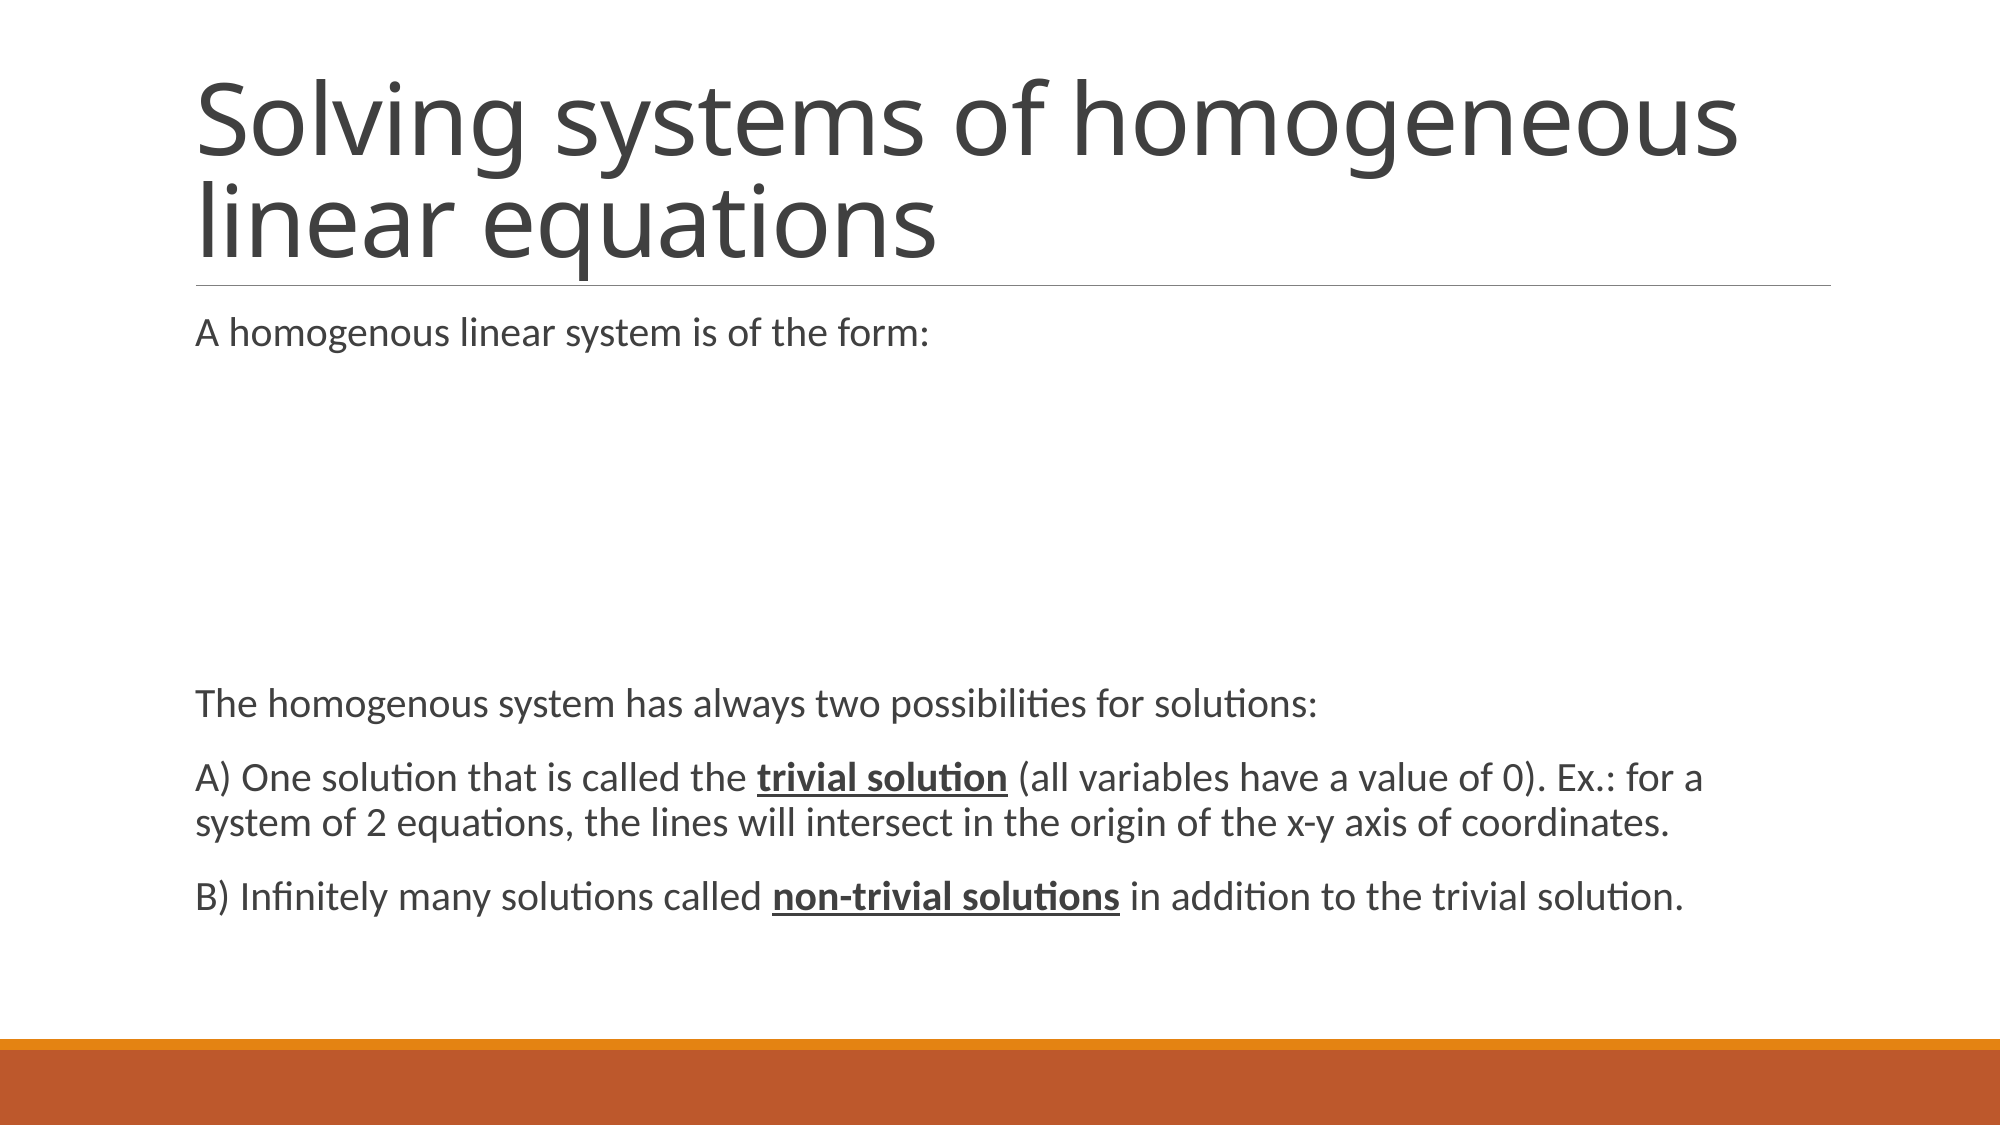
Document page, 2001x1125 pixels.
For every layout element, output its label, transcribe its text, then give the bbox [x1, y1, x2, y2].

title Solving systems of homogeneous linear equations [180, 47, 1830, 285]
